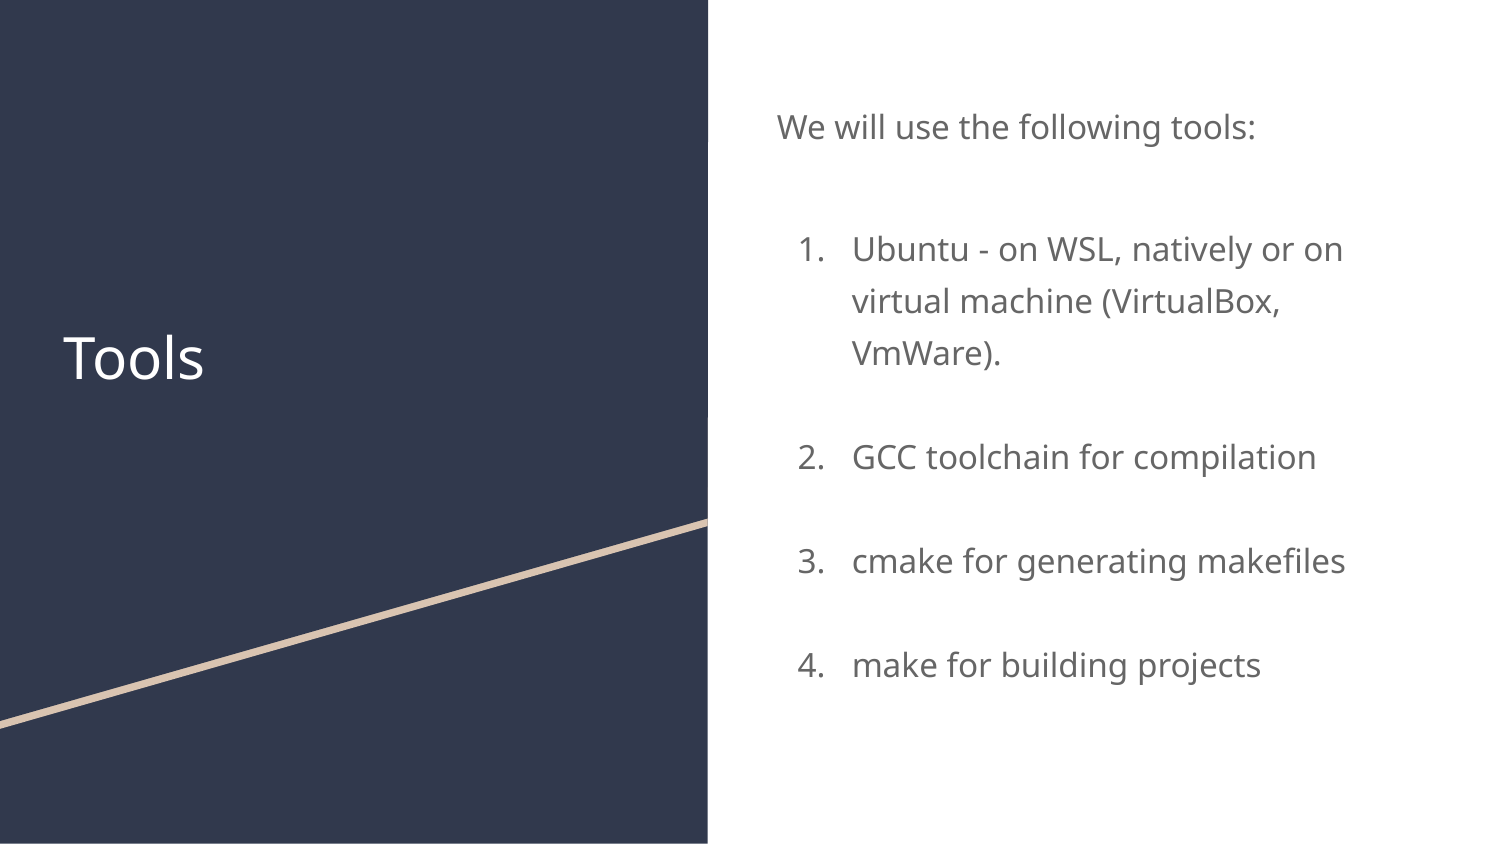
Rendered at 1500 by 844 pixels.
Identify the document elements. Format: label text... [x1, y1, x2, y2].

title Tools [48, 302, 657, 714]
list We will use the following tools: Ubuntu - on WSL, natively or on virtual machine (VirtualBox, VmWare). GCC toolchain for compilation cmake for generating makefiles make for building projects [761, 82, 1446, 755]
